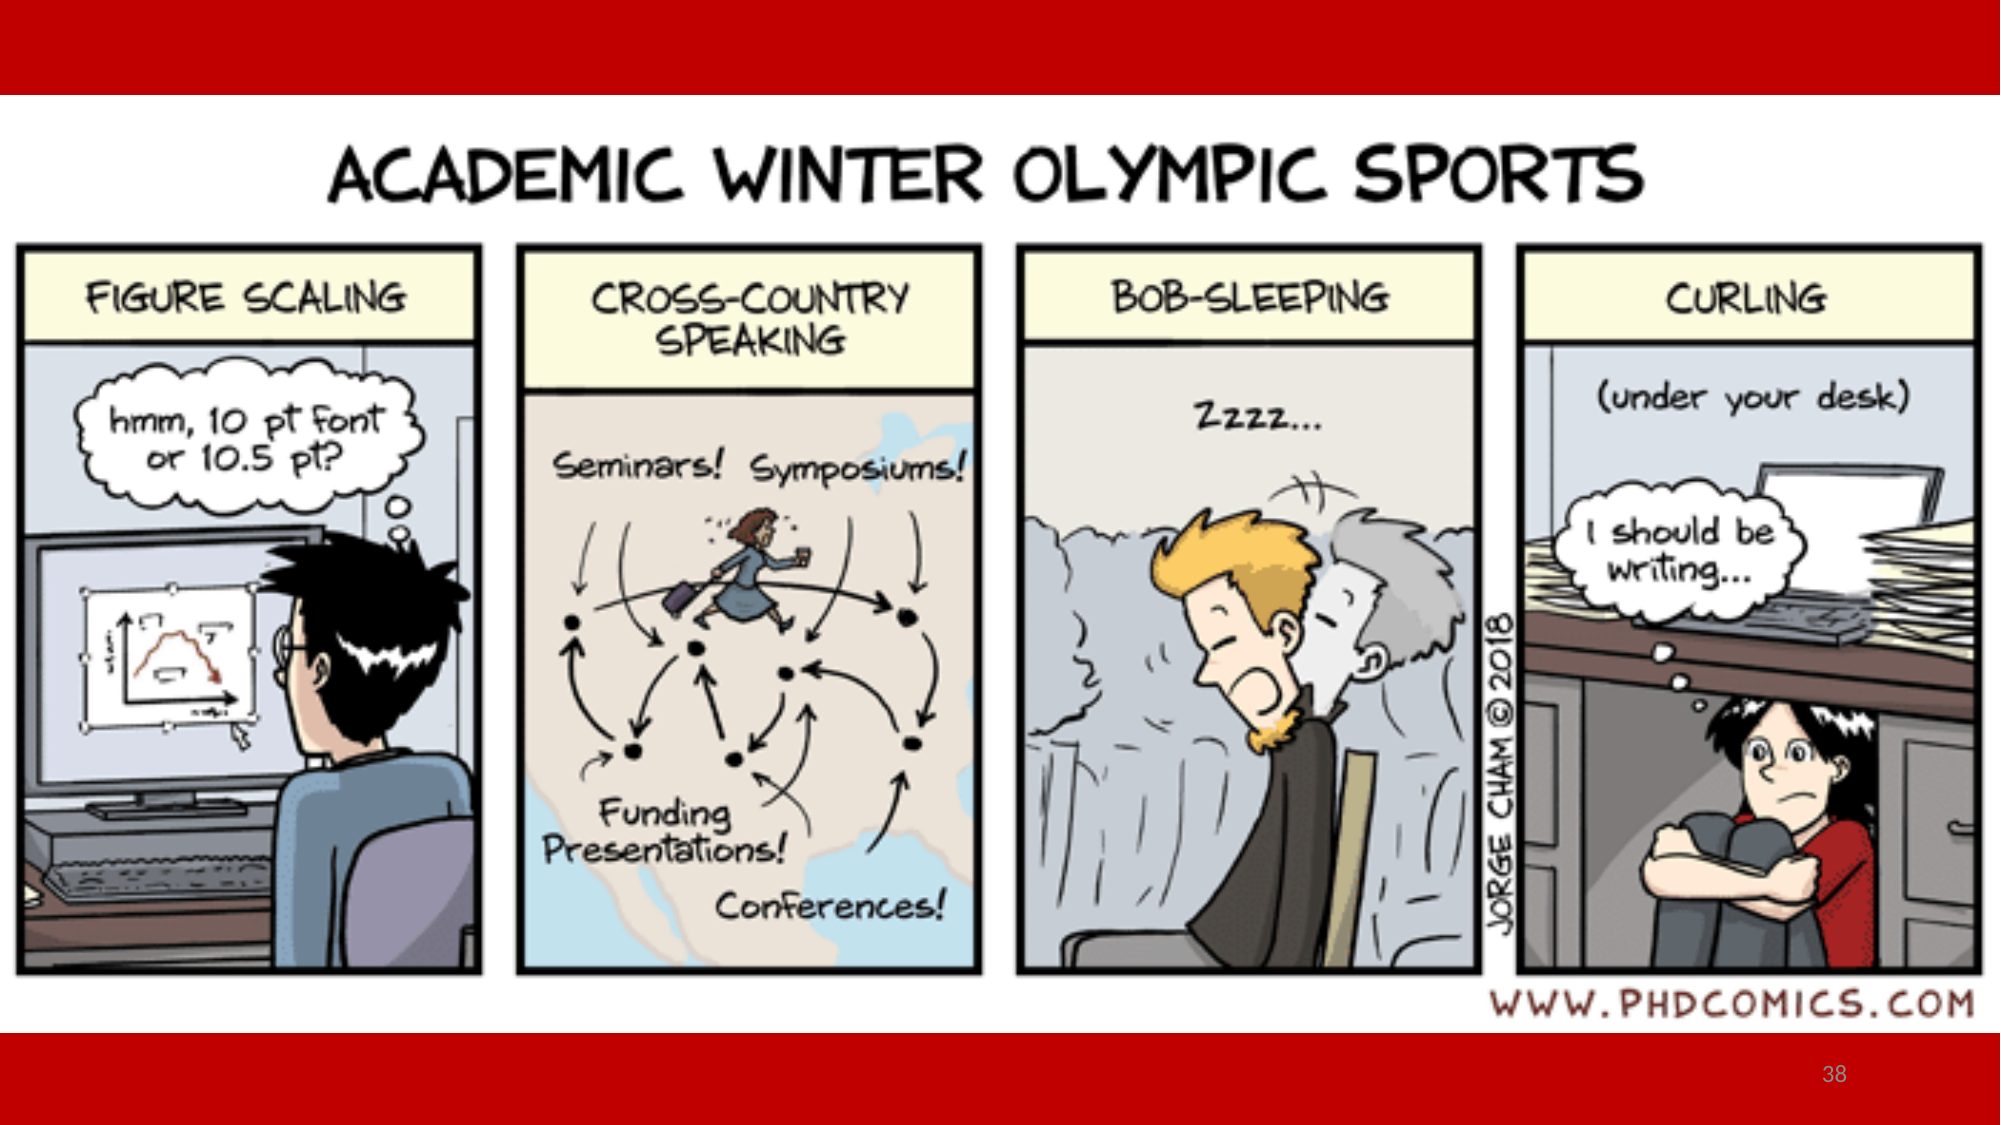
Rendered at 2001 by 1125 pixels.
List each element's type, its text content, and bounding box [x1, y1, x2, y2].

picture [0, 95, 2000, 1033]
slide_number 38 [1412, 1042, 1863, 1103]
